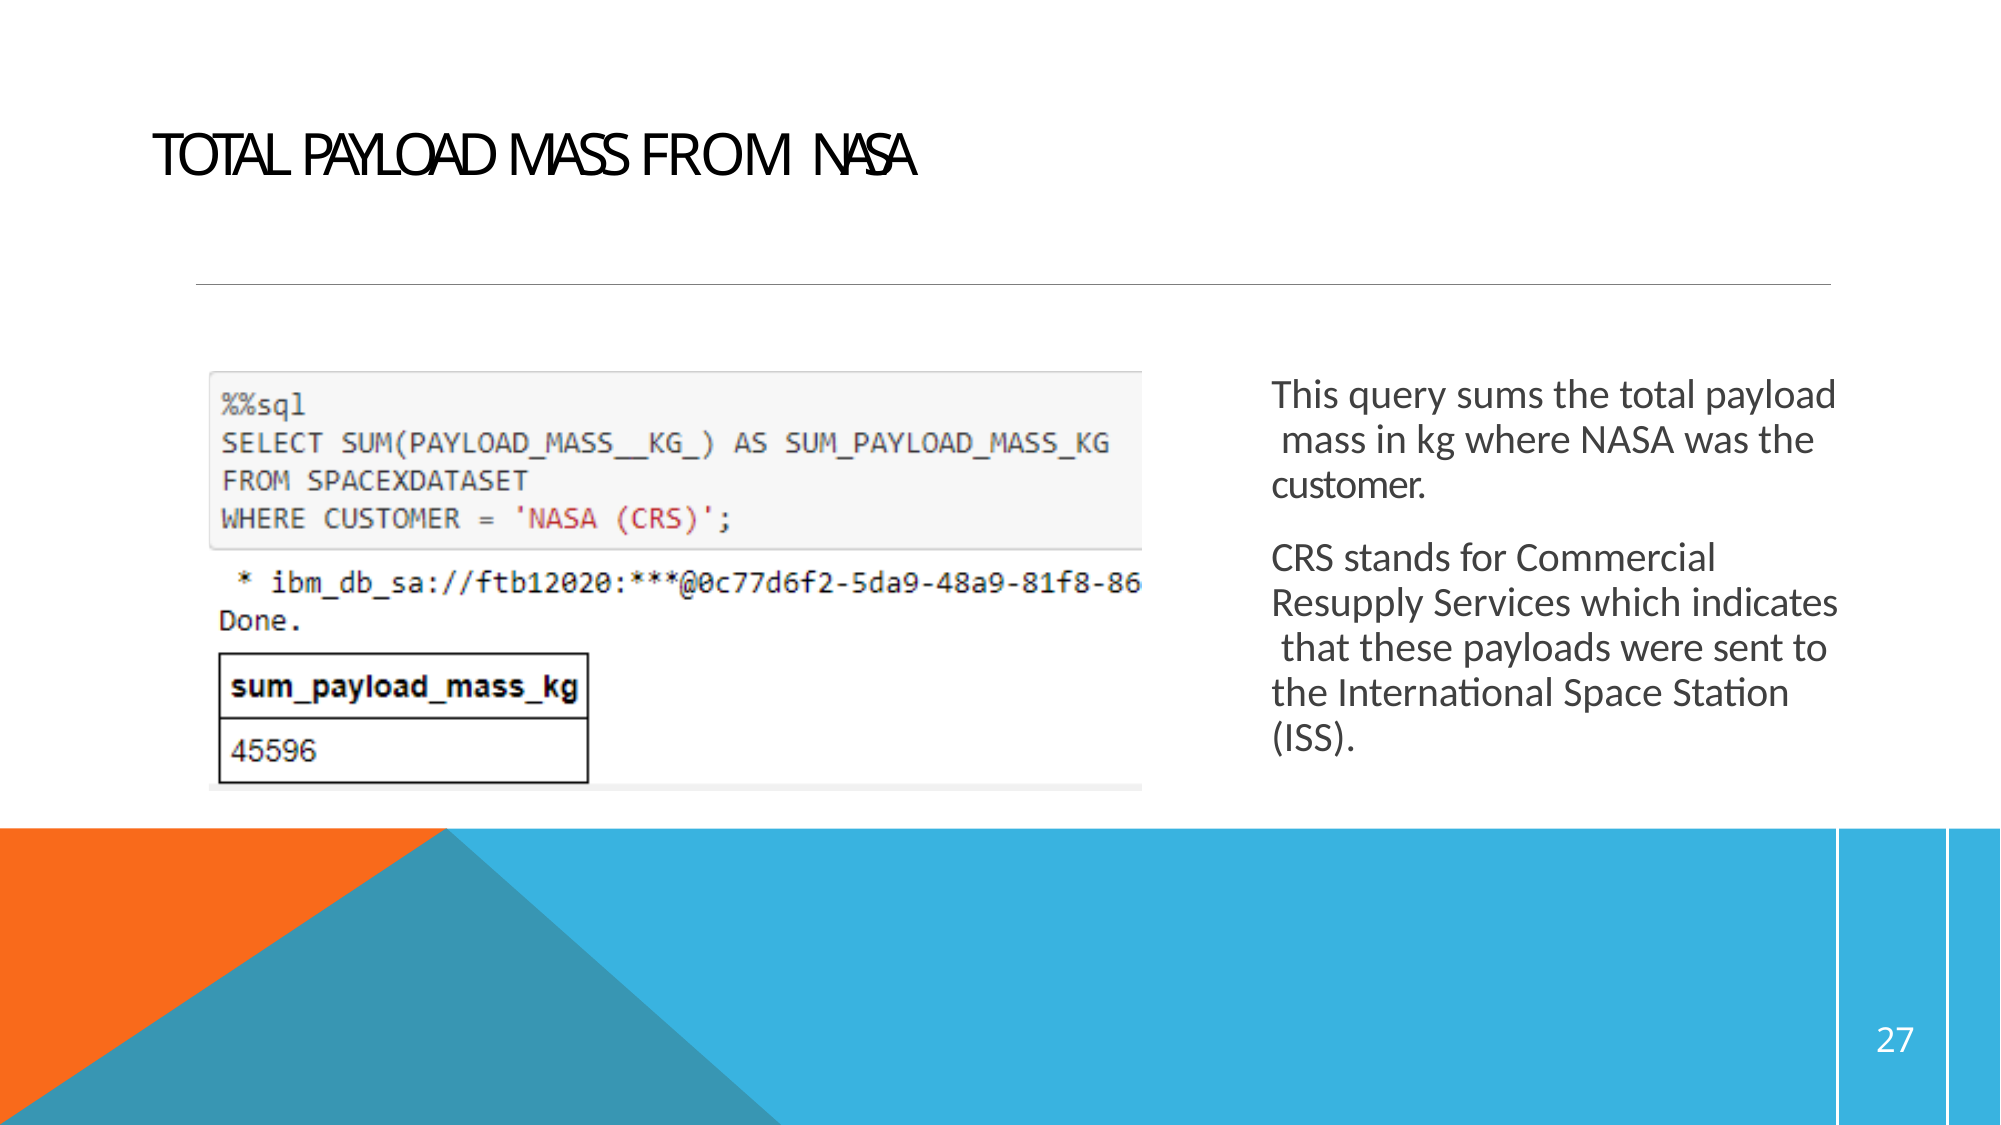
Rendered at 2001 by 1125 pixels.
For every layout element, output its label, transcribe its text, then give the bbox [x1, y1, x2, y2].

text_box This query sums the total payload mass in kg where NASA was the customer. CRS stands for Commercial Resupply Services which indicates that these payloads were sent to the International Space Station (ISS). [1269, 364, 1842, 761]
title Total Payload Mass from NASA [150, 56, 1322, 247]
text_box [208, 371, 1142, 791]
slide_number 27 [1836, 726, 1949, 1125]
